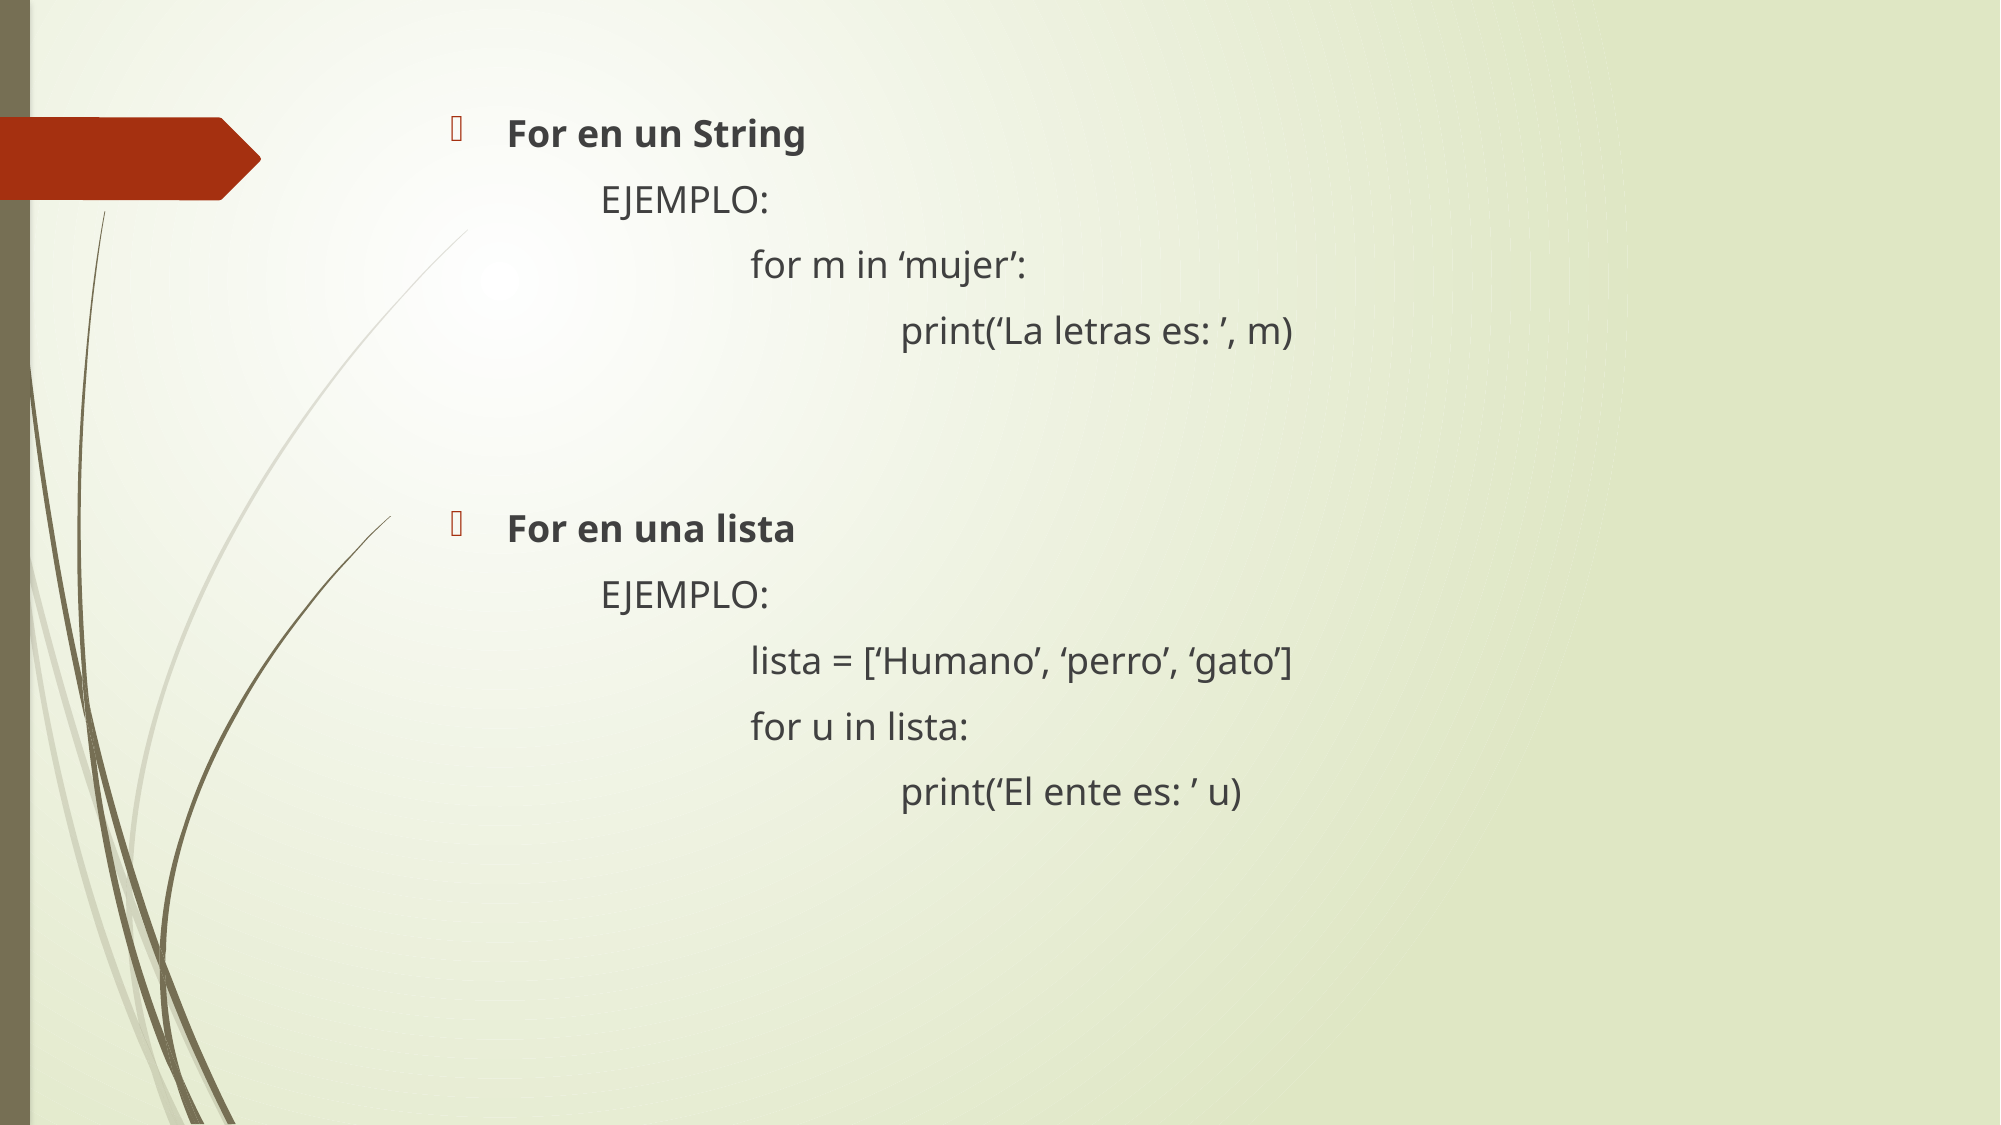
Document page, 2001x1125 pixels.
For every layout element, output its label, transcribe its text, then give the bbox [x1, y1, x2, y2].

list For en un String EJEMPLO: for m in ‘mujer’: print(‘La letras es: ’, m) For en una lista EJEMPLO: lista = [‘Humano’, ‘perro’, ‘gato’] for u in lista: print(‘El ente es: ’ u) [435, 102, 1898, 964]
